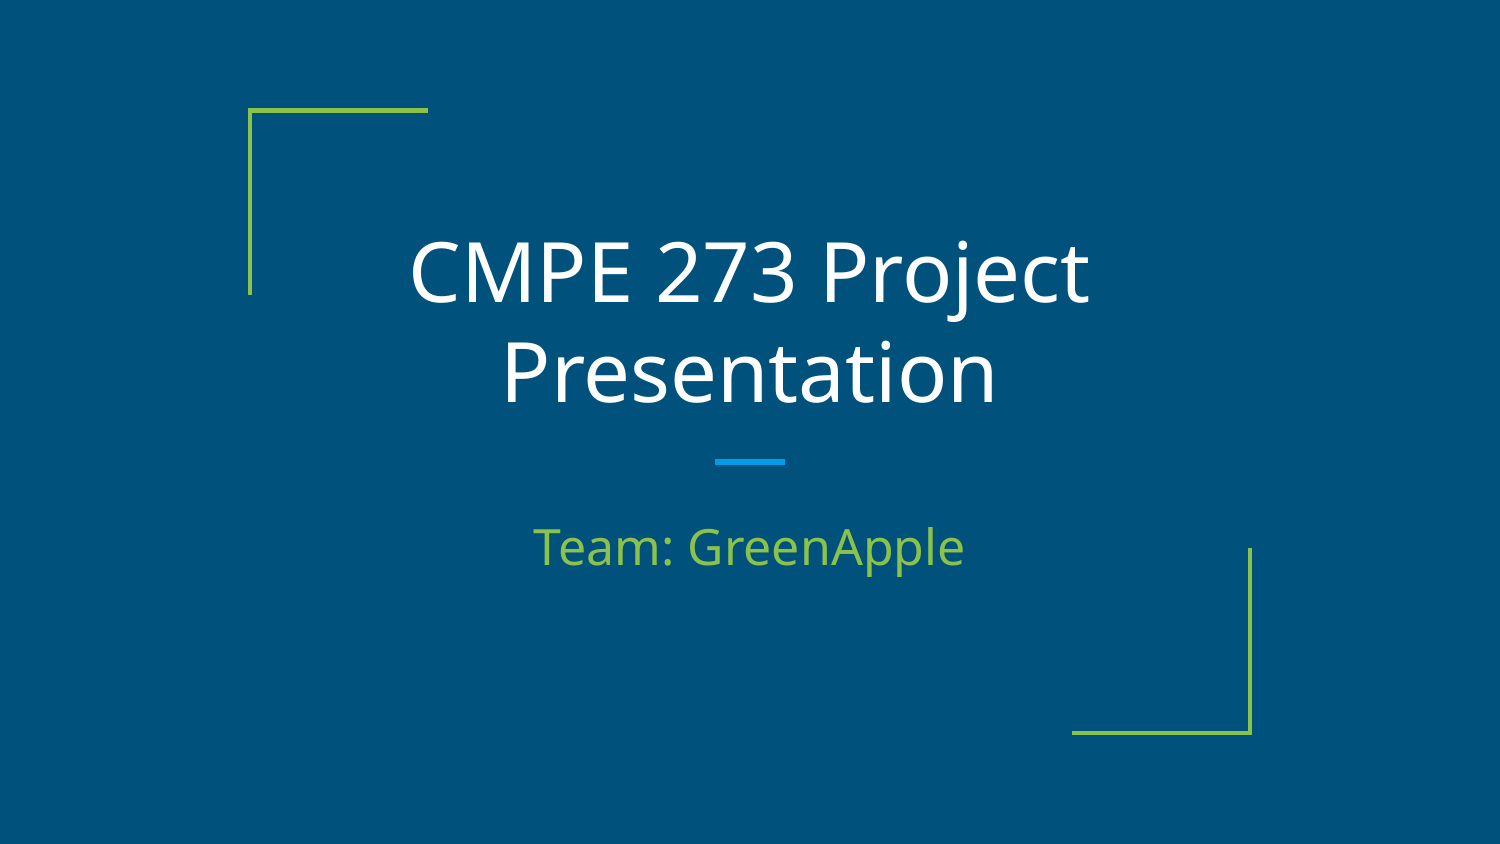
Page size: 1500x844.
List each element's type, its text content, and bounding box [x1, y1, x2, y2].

title CMPE 273 Project Presentation [275, 195, 1225, 435]
subtitle Team: GreenApple [275, 500, 1225, 650]
